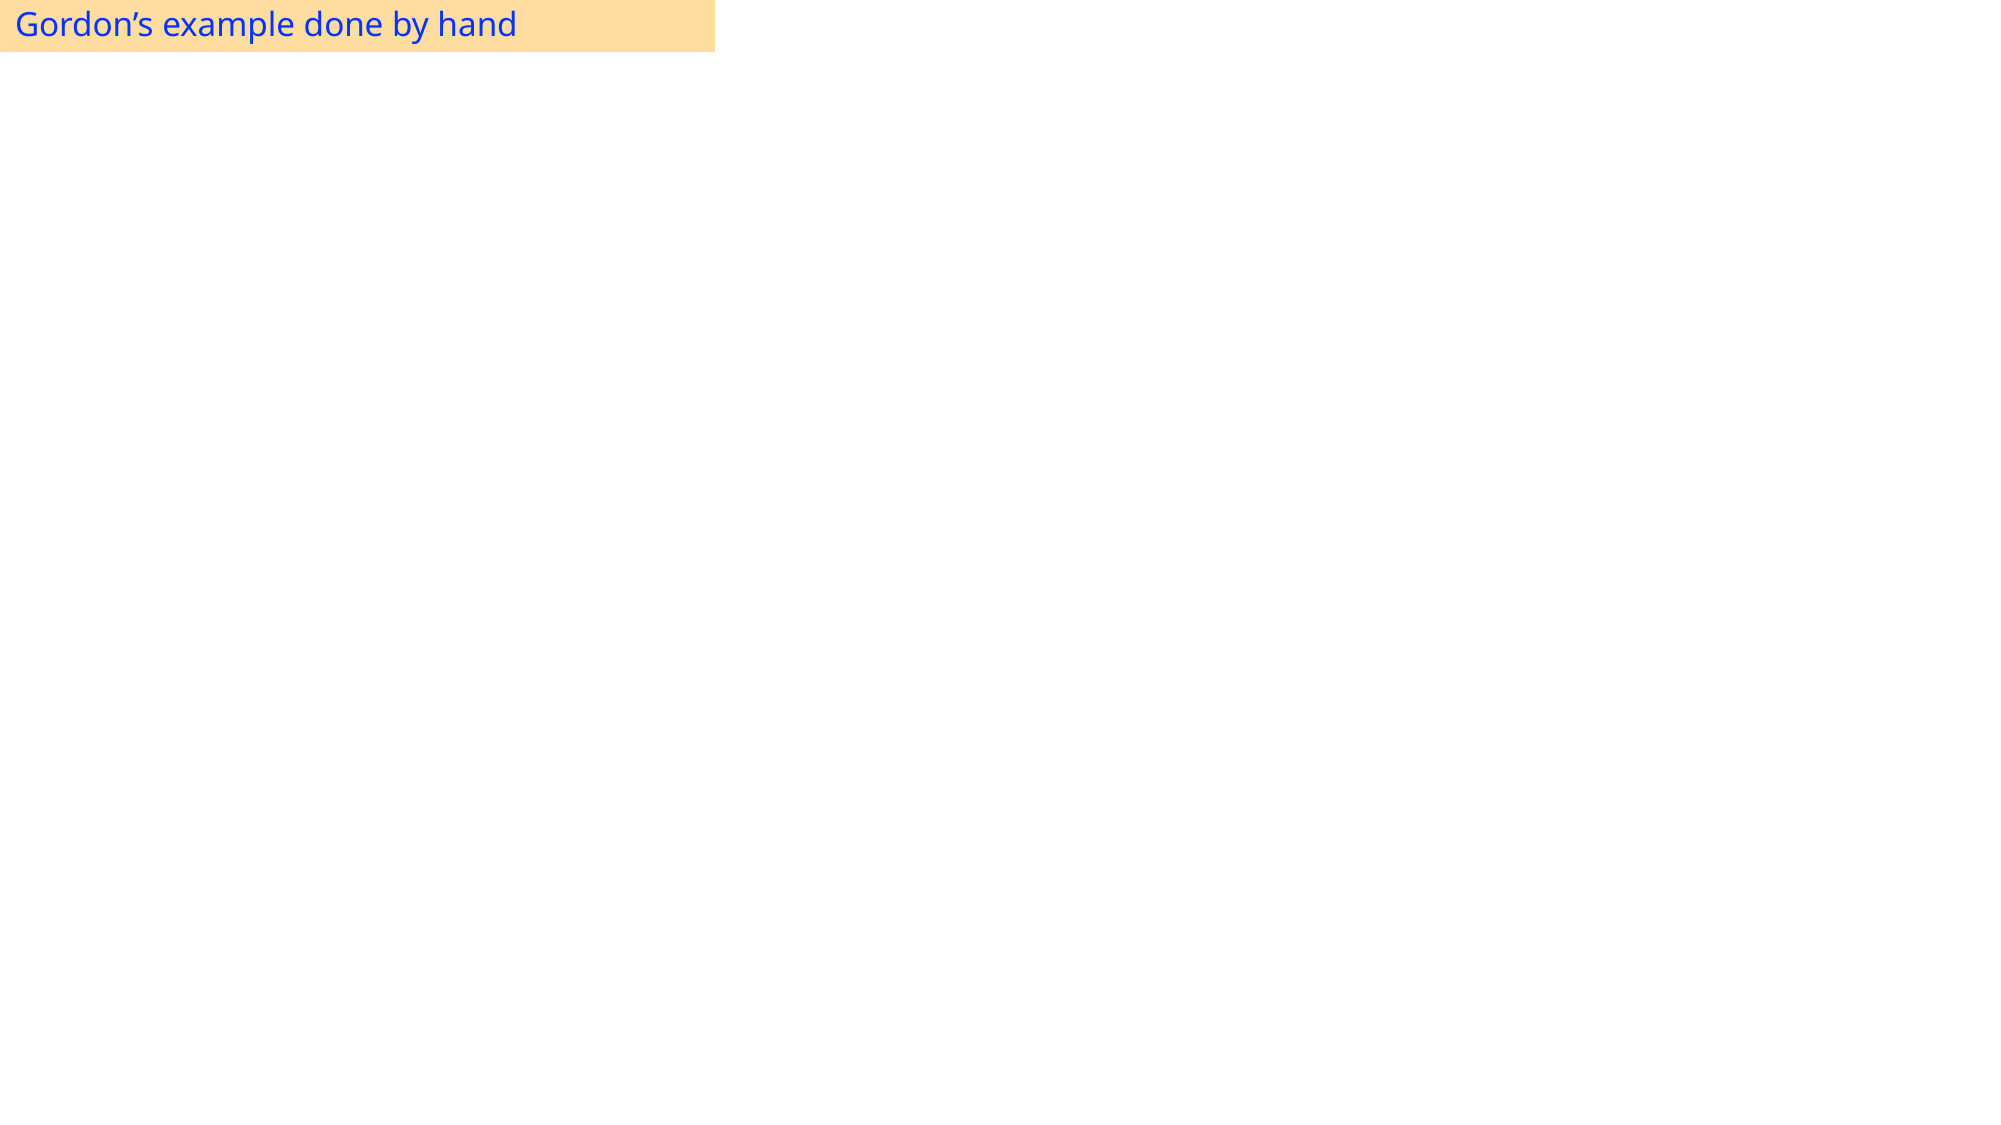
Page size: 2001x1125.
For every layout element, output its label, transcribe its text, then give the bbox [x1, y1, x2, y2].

title Gordon’s example done by hand [0, 0, 715, 52]
